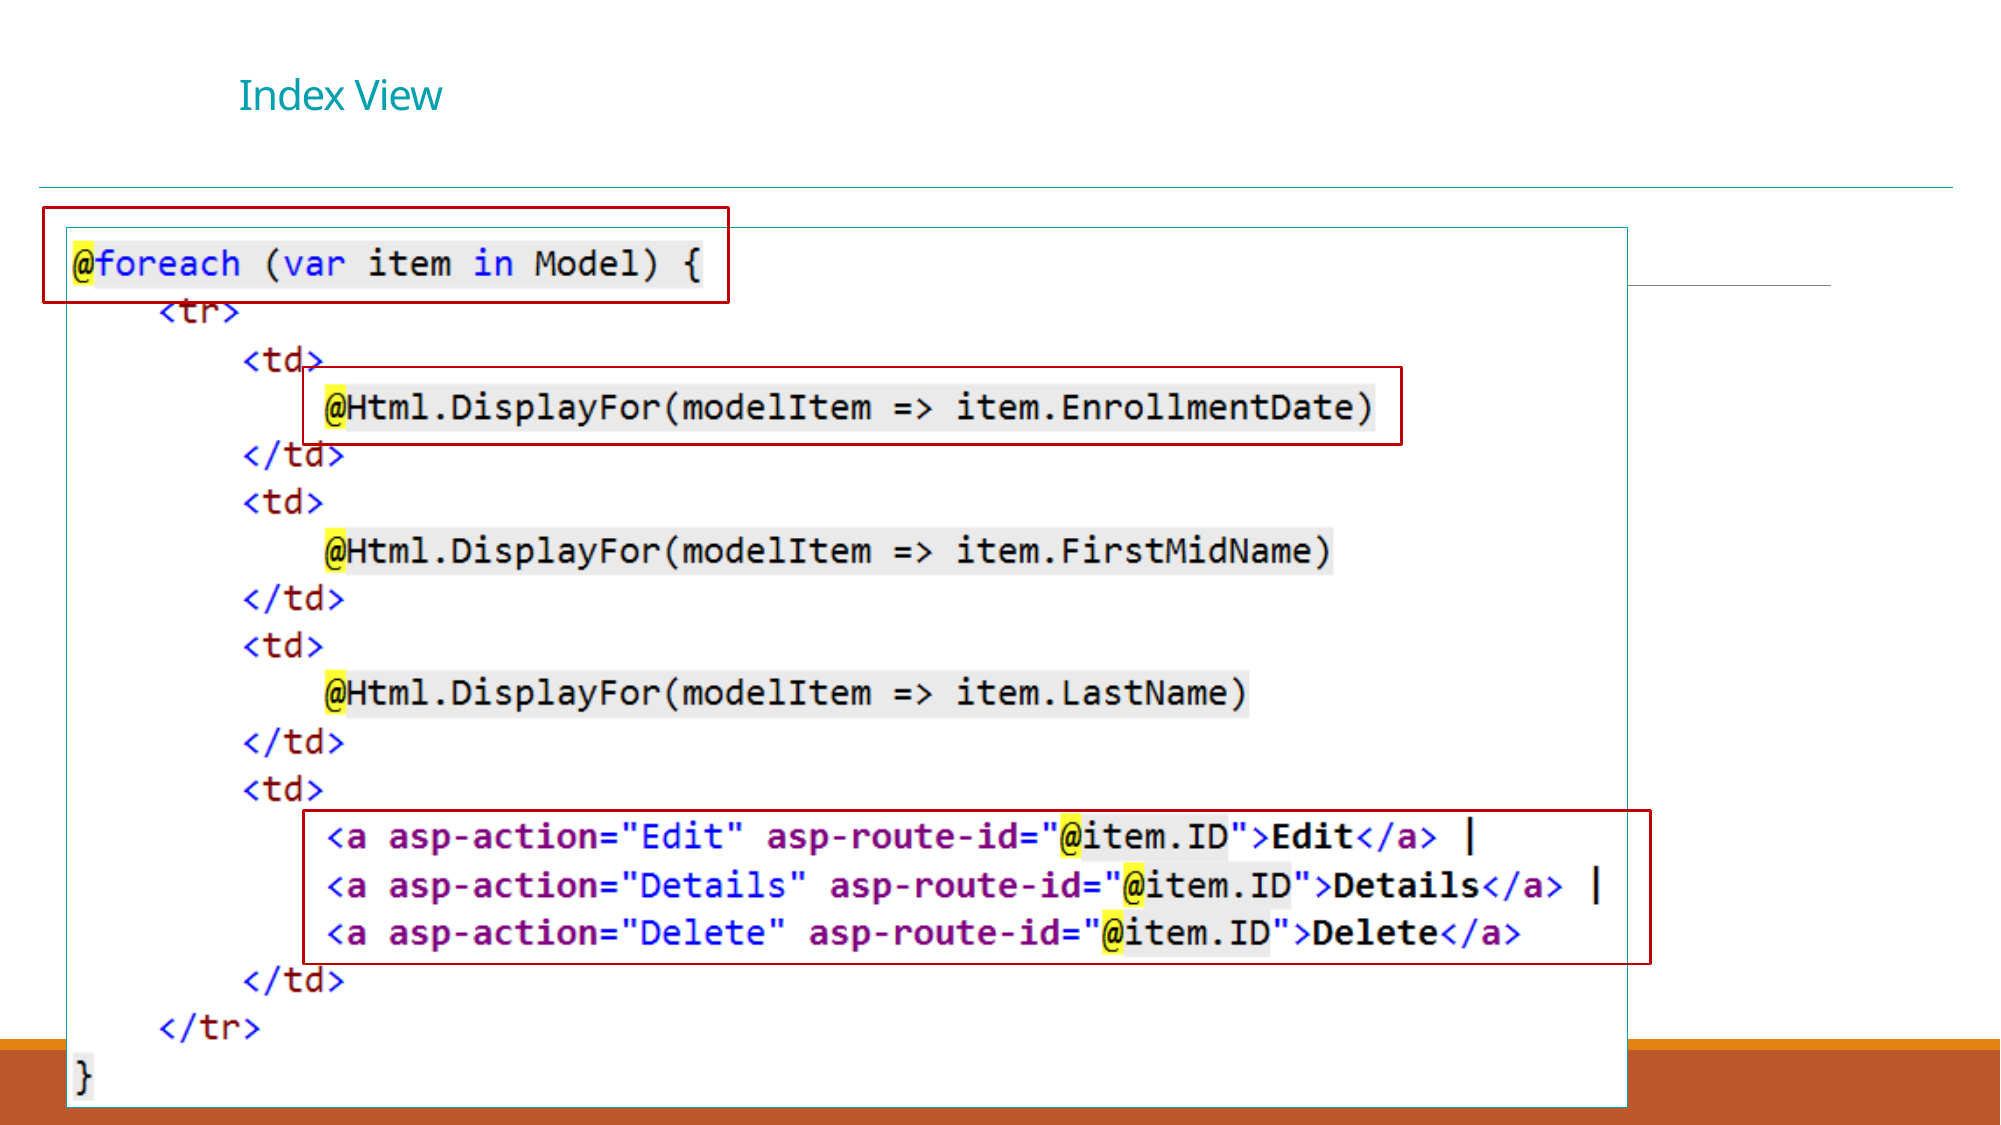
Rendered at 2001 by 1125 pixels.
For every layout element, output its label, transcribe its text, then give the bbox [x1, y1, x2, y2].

picture [66, 227, 1628, 1108]
text_box [1636, 809, 1652, 965]
text_box [42, 206, 730, 304]
title Index View [180, 47, 1830, 143]
